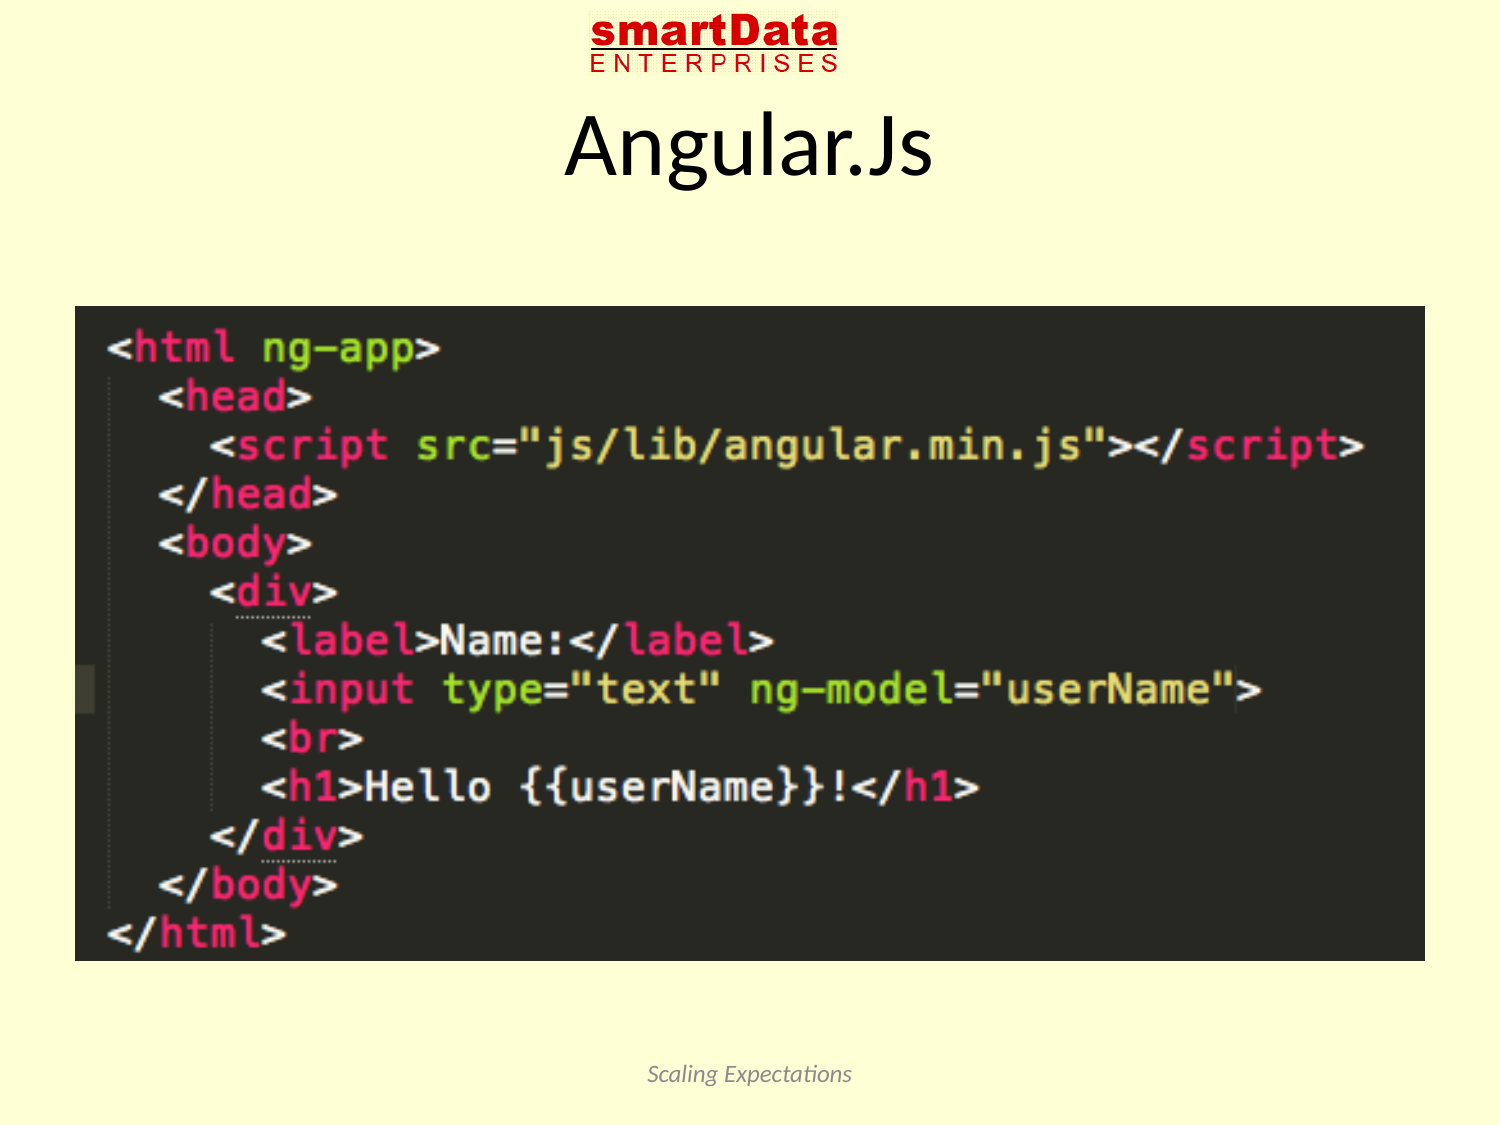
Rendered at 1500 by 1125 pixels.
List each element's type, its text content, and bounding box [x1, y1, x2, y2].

title Angular.Js [75, 45, 1425, 233]
picture [586, 11, 838, 76]
footer Scaling Expectations [512, 1042, 988, 1103]
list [74, 262, 1426, 1006]
